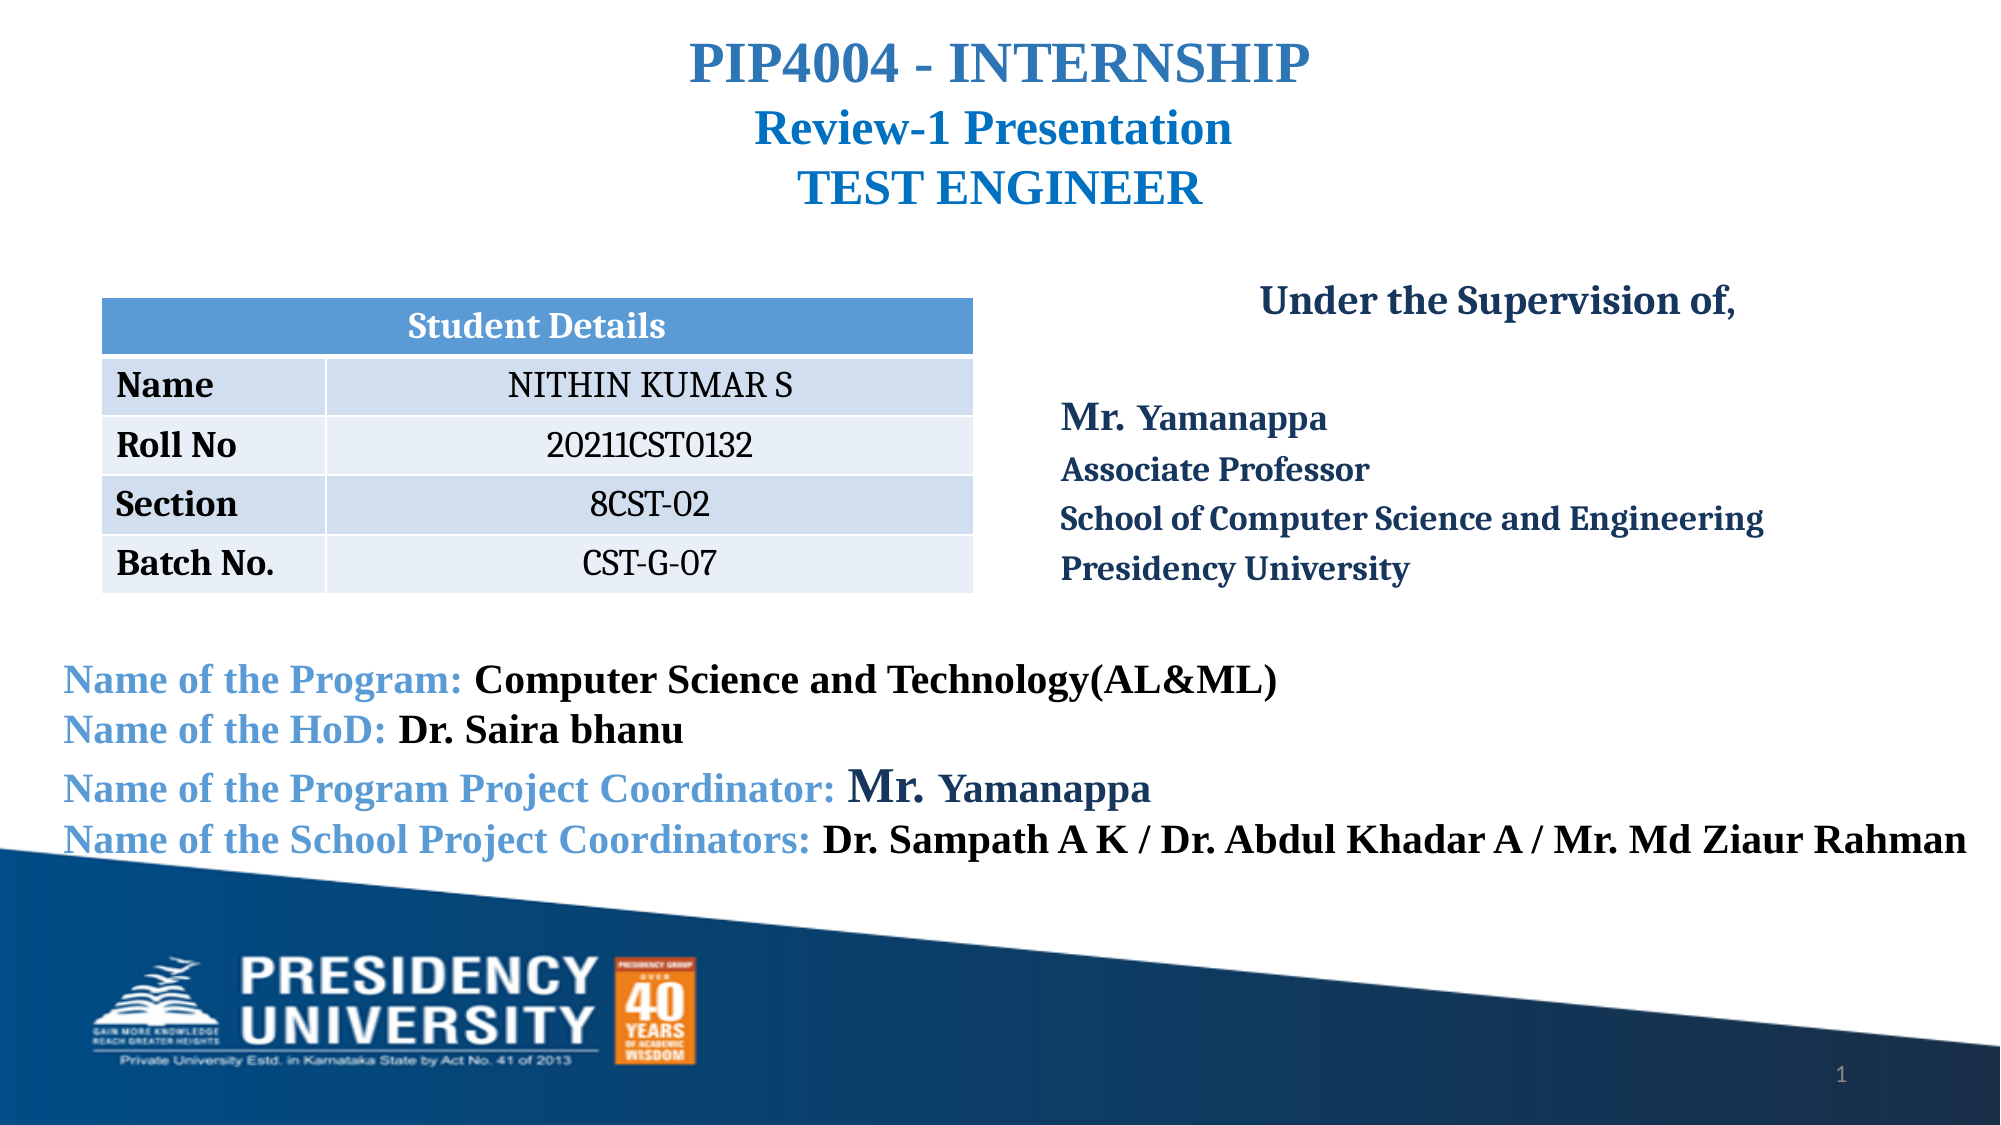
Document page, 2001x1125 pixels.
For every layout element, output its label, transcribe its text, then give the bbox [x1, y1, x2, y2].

table_cell Roll No [102, 417, 325, 474]
text_box PIP4004 - INTERNSHIP Review-1 Presentation TEST ENGINEER [137, 21, 1863, 278]
table_cell Batch No. [102, 536, 325, 593]
table_cell 8CST-02 [327, 476, 973, 534]
table_cell NITHIN KUMAR S [327, 359, 973, 415]
picture [0, 845, 2000, 1125]
table_header Student Details [102, 298, 973, 354]
slide_number 1 [1412, 1042, 1863, 1103]
table_cell Section [102, 476, 325, 534]
table_cell CST-G-07 [327, 536, 973, 593]
table_cell Name [102, 359, 325, 415]
text_box Under the Supervision of, Mr. Yamanappa Associate Professor School of Computer Science and Engineering Presidency University [1045, 265, 1951, 597]
text_box Name of the Program: Computer Science and Technology(AL&ML) Name of the HoD: Dr. Saira bhanu Name of the Program Project Coordinator: Mr. Yamanappa Name of the School Project Coordinators: Dr. Sampath A K / Dr. Abdul Khadar A / Mr. Md Ziaur Rahman [48, 644, 2000, 901]
table_cell 20211CST0132 [327, 417, 973, 474]
